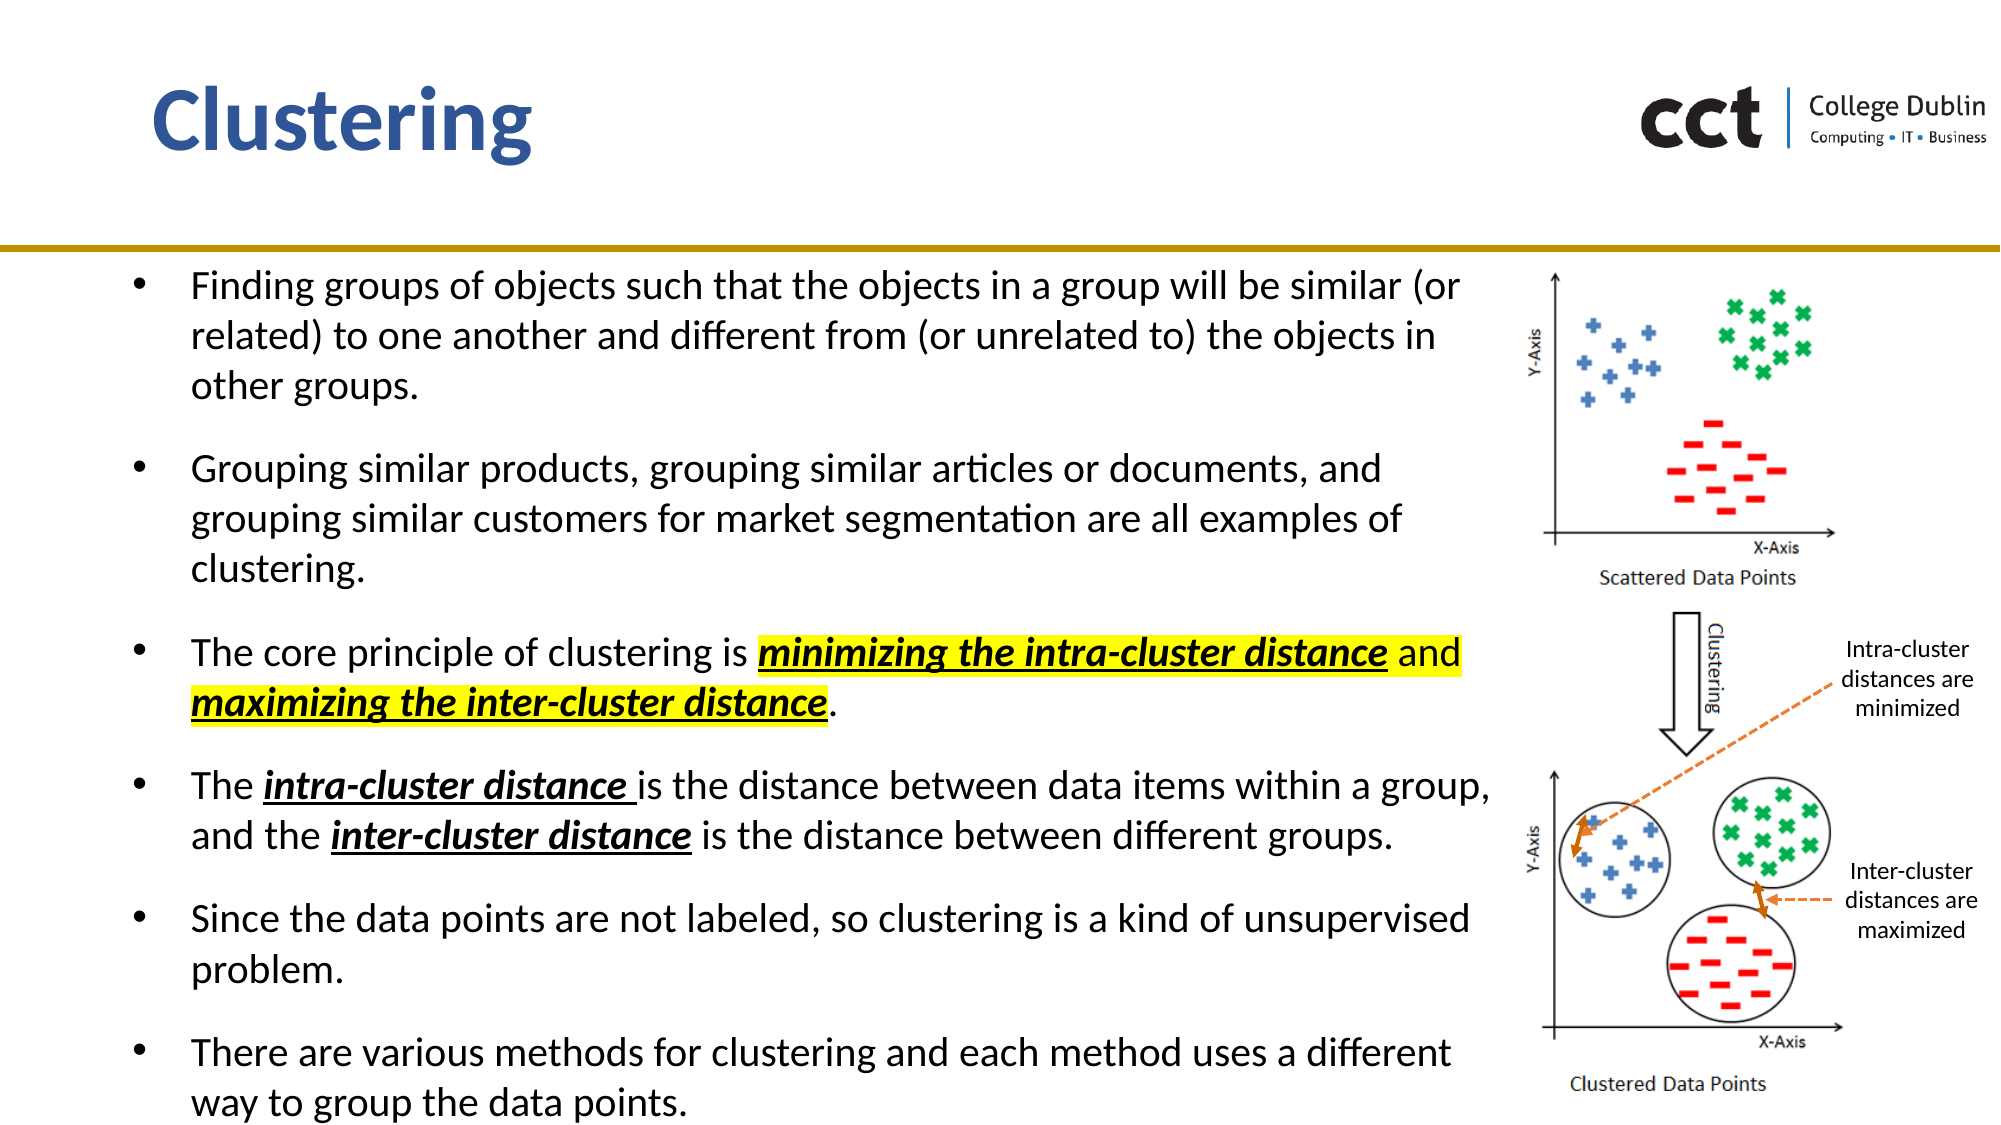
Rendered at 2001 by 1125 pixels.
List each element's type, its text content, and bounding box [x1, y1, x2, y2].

text_box Inter-cluster distances are maximized [1863, 846, 2000, 952]
picture [1507, 261, 1863, 1110]
slide_number 9 [1412, 1064, 1863, 1125]
list Finding groups of objects such that the objects in a group will be similar (or related) to one another and different from (or unrelated to) the objects in other groups. Grouping similar products, grouping similar articles or documents, and grouping similar customers for market segmentation are all examples of clustering. The core principle of clustering is minimizing the intra-cluster distance and maximizing the inter-cluster distance. The intra-cluster distance is the distance between data items within a group, and the inter-cluster distance is the distance between different groups. Since the data points are not labeled, so clustering is a kind of unsupervised problem. There are various methods for clustering and each method uses a different way to group the data points. [117, 250, 1508, 1121]
title Clustering [137, 12, 1598, 230]
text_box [1579, 683, 1833, 837]
picture [1638, 71, 1996, 166]
text_box Intra-cluster distances are minimized [1863, 624, 2000, 730]
